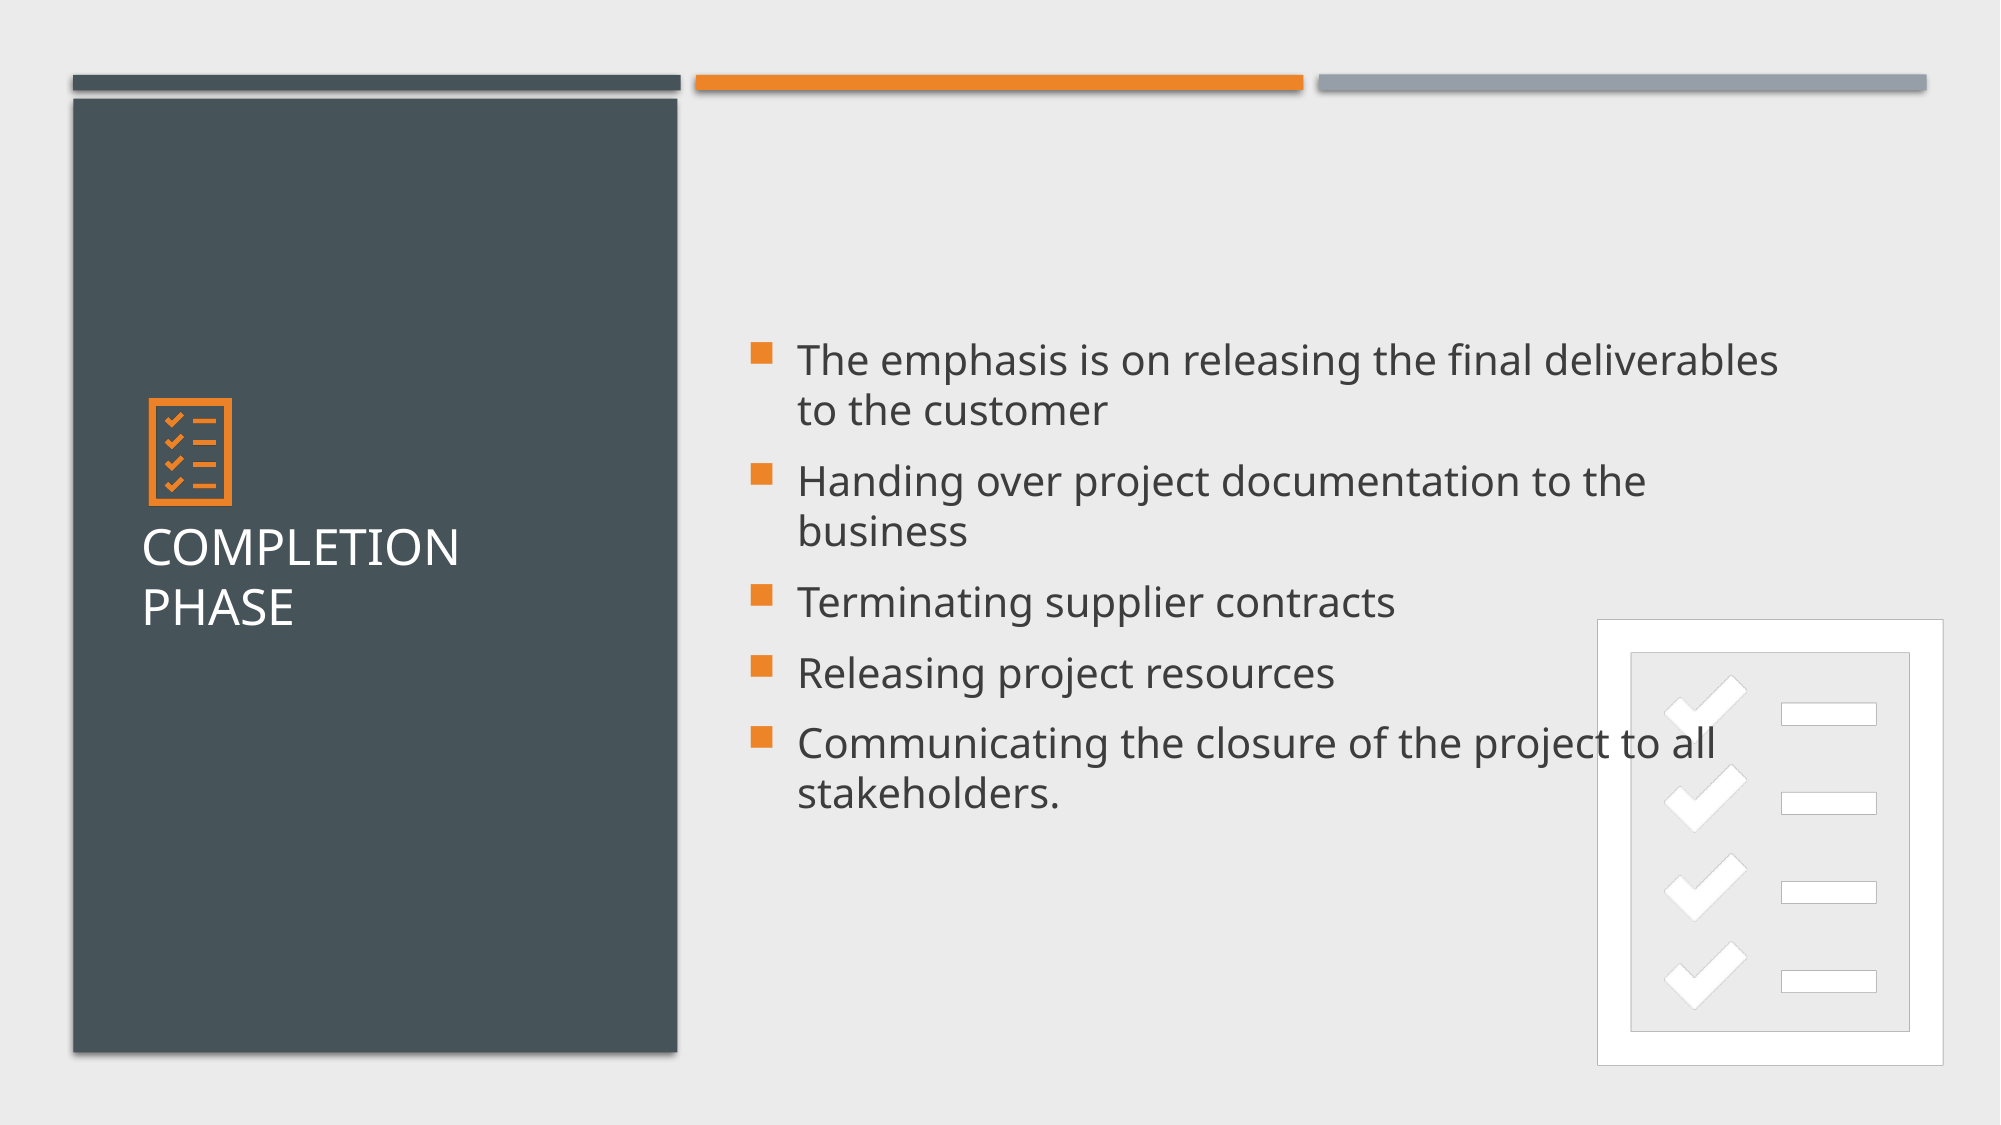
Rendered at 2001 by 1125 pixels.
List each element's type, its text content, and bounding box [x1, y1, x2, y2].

title COMPLETION PHASE [125, 434, 624, 717]
picture [125, 387, 256, 518]
list The emphasis is on releasing the final deliverables to the customer Handing over project documentation to the business Terminating supplier contracts Releasing project resources Communicating the closure of the project to all stakeholders. [731, 193, 1823, 958]
picture [1502, 575, 2000, 1111]
